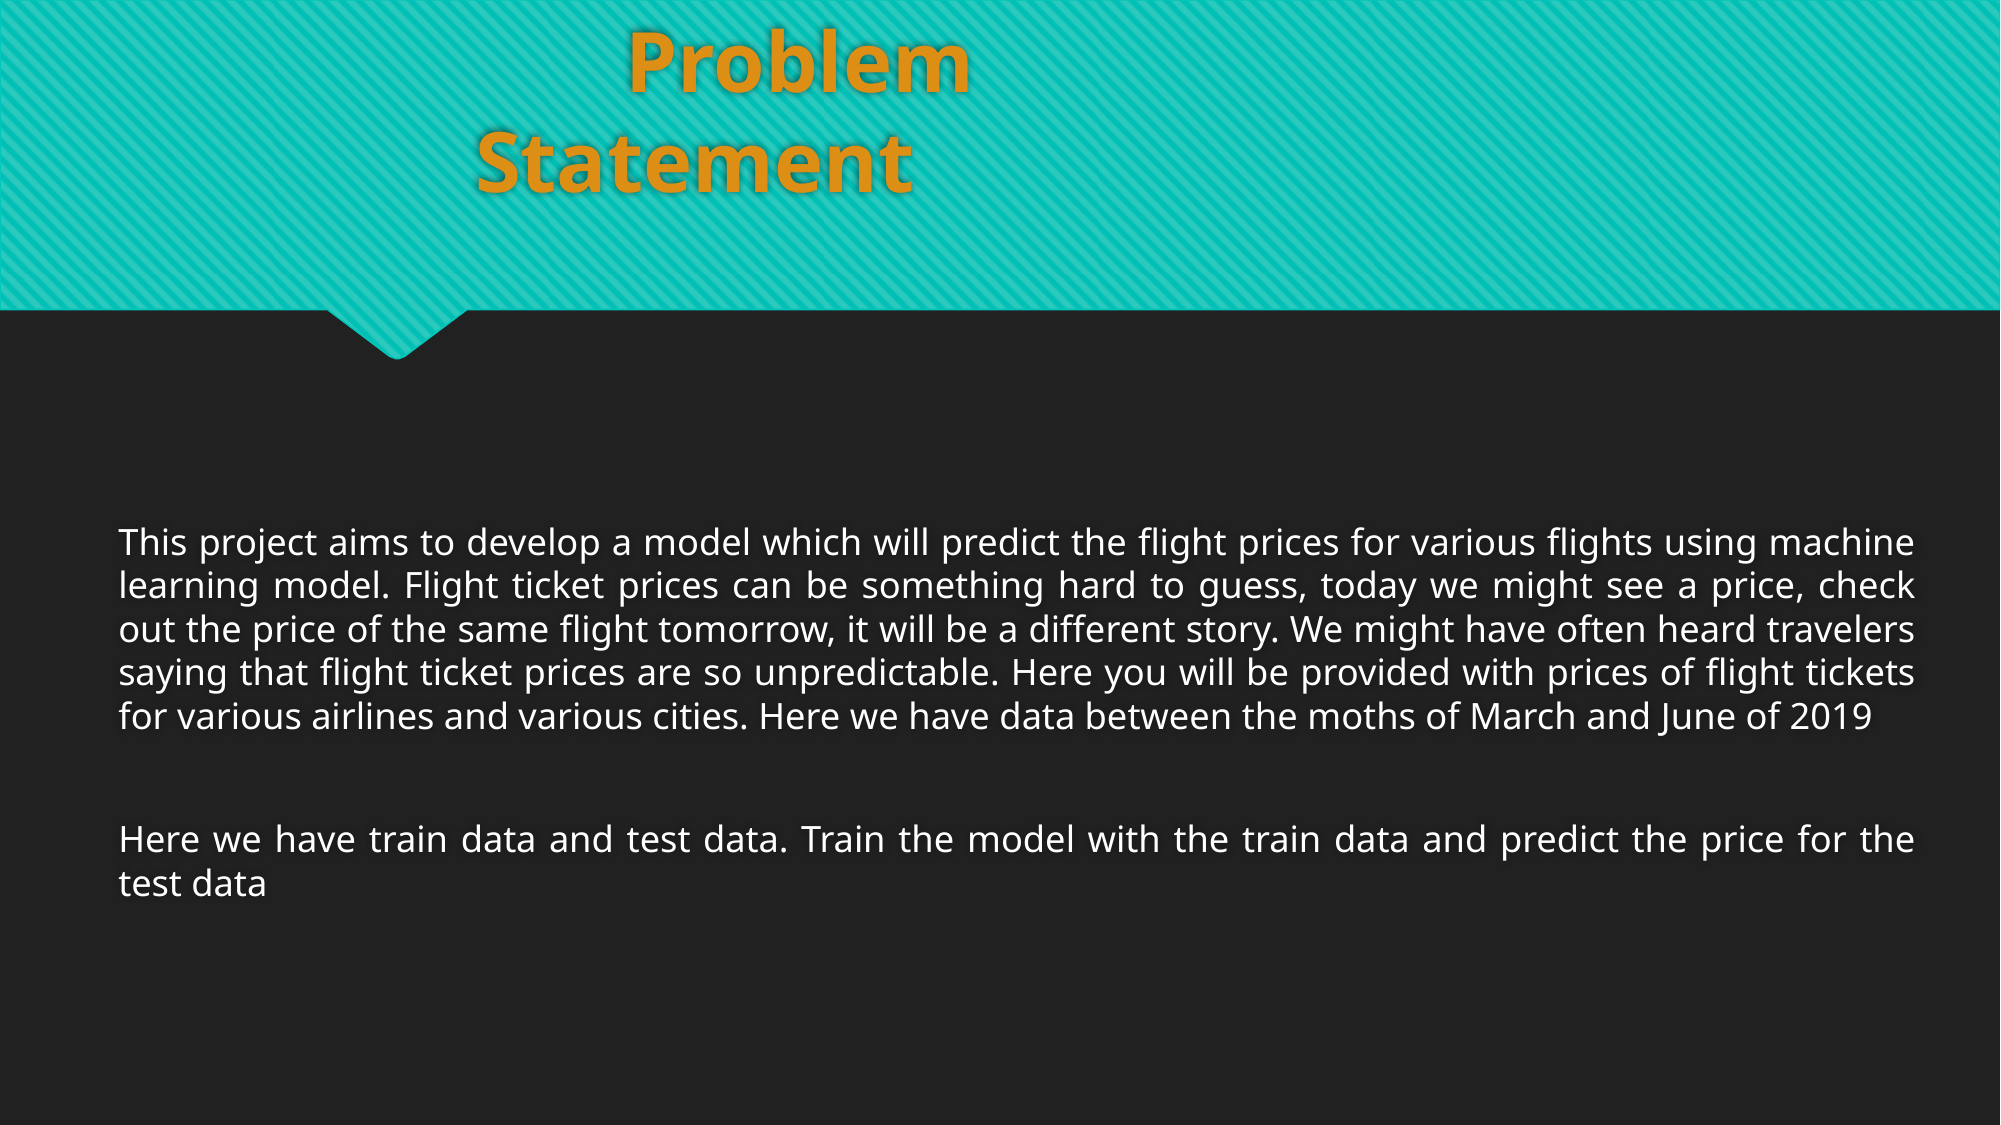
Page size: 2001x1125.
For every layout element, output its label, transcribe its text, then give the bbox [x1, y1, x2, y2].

list This project aims to develop a model which will predict the flight prices for various flights using machine learning model. Flight ticket prices can be something hard to guess, today we might see a price, check out the price of the same flight tomorrow, it will be a different story. We might have often heard travelers saying that flight ticket prices are so unpredictable. Here you will be provided with prices of flight tickets for various airlines and various cities. Here we have data between the moths of March and June of 2019 Here we have train data and test data. Train the model with the train data and predict the price for the test data [103, 502, 1932, 920]
title Problem Statement [460, 93, 1343, 217]
